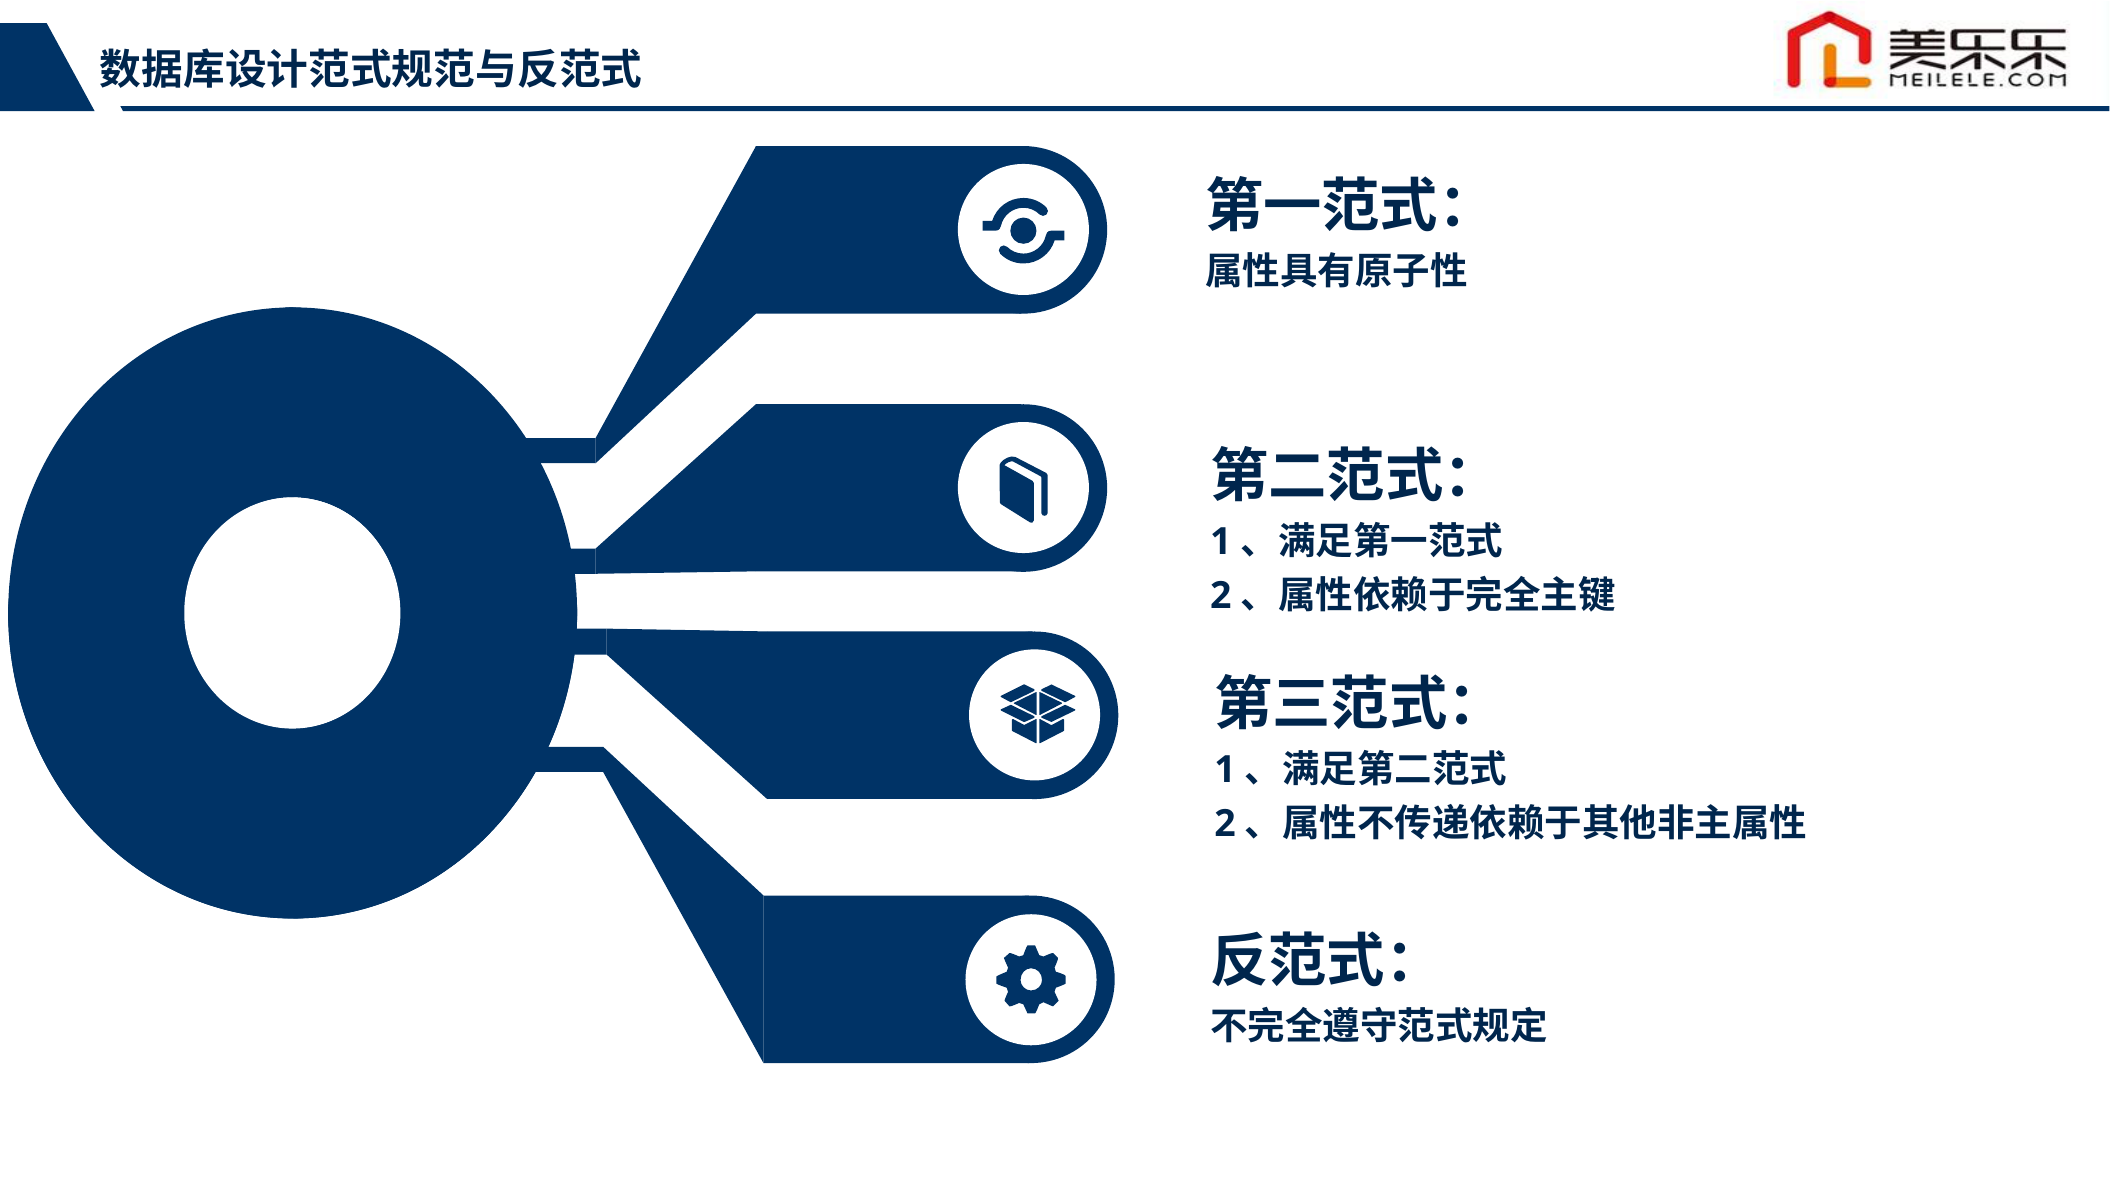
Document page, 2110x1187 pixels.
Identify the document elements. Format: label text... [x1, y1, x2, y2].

text_box 数据库设计范式规范与反范式 [99, 42, 689, 93]
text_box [394, 146, 1108, 404]
text_box 第三范式： 1、满足第二范式 2、属性不传递依赖于其他非主属性 [1214, 652, 2035, 845]
text_box 第二范式： 1、满足第一范式 2、属性依赖于完全主键 [1210, 424, 2036, 617]
text_box 反范式： 不完全遵守范式规定 [1210, 909, 2036, 1048]
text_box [578, 628, 1119, 800]
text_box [401, 746, 1115, 1064]
text_box [118, 104, 2110, 113]
text_box [0, 22, 97, 113]
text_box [8, 307, 578, 919]
list 第一范式： 属性具有原子性 [1205, 153, 2036, 828]
picture [1751, 1, 2110, 107]
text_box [578, 404, 1108, 574]
